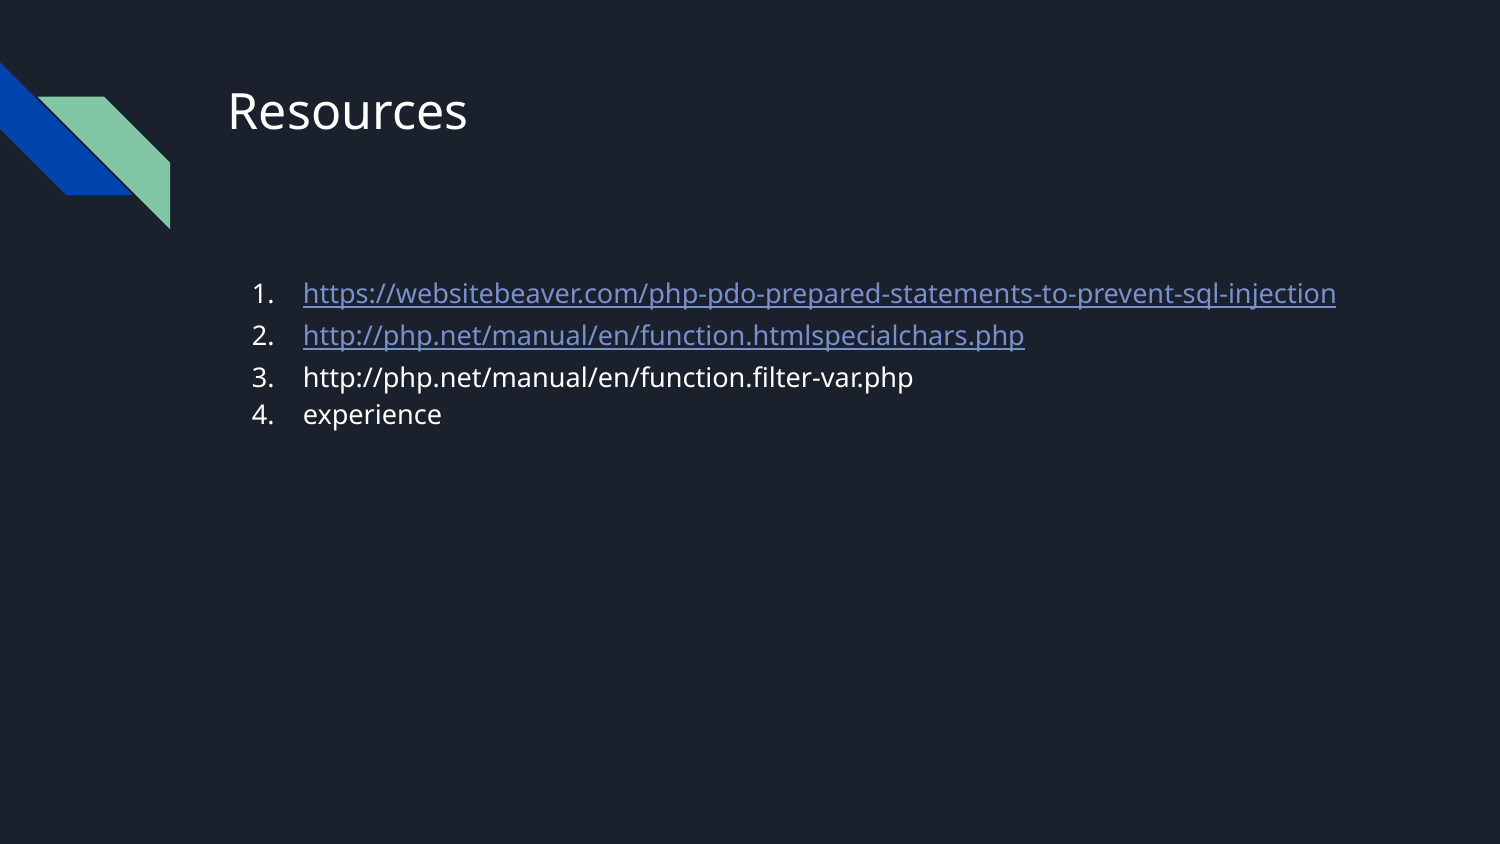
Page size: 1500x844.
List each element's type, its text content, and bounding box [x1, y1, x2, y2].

title Resources [212, 64, 1368, 215]
list https://websitebeaver.com/php-pdo-prepared-statements-to-prevent-sql-injection http://php.net/manual/en/function.htmlspecialchars.php http://php.net/manual/en/function.filter-var.php experience [212, 256, 1368, 452]
